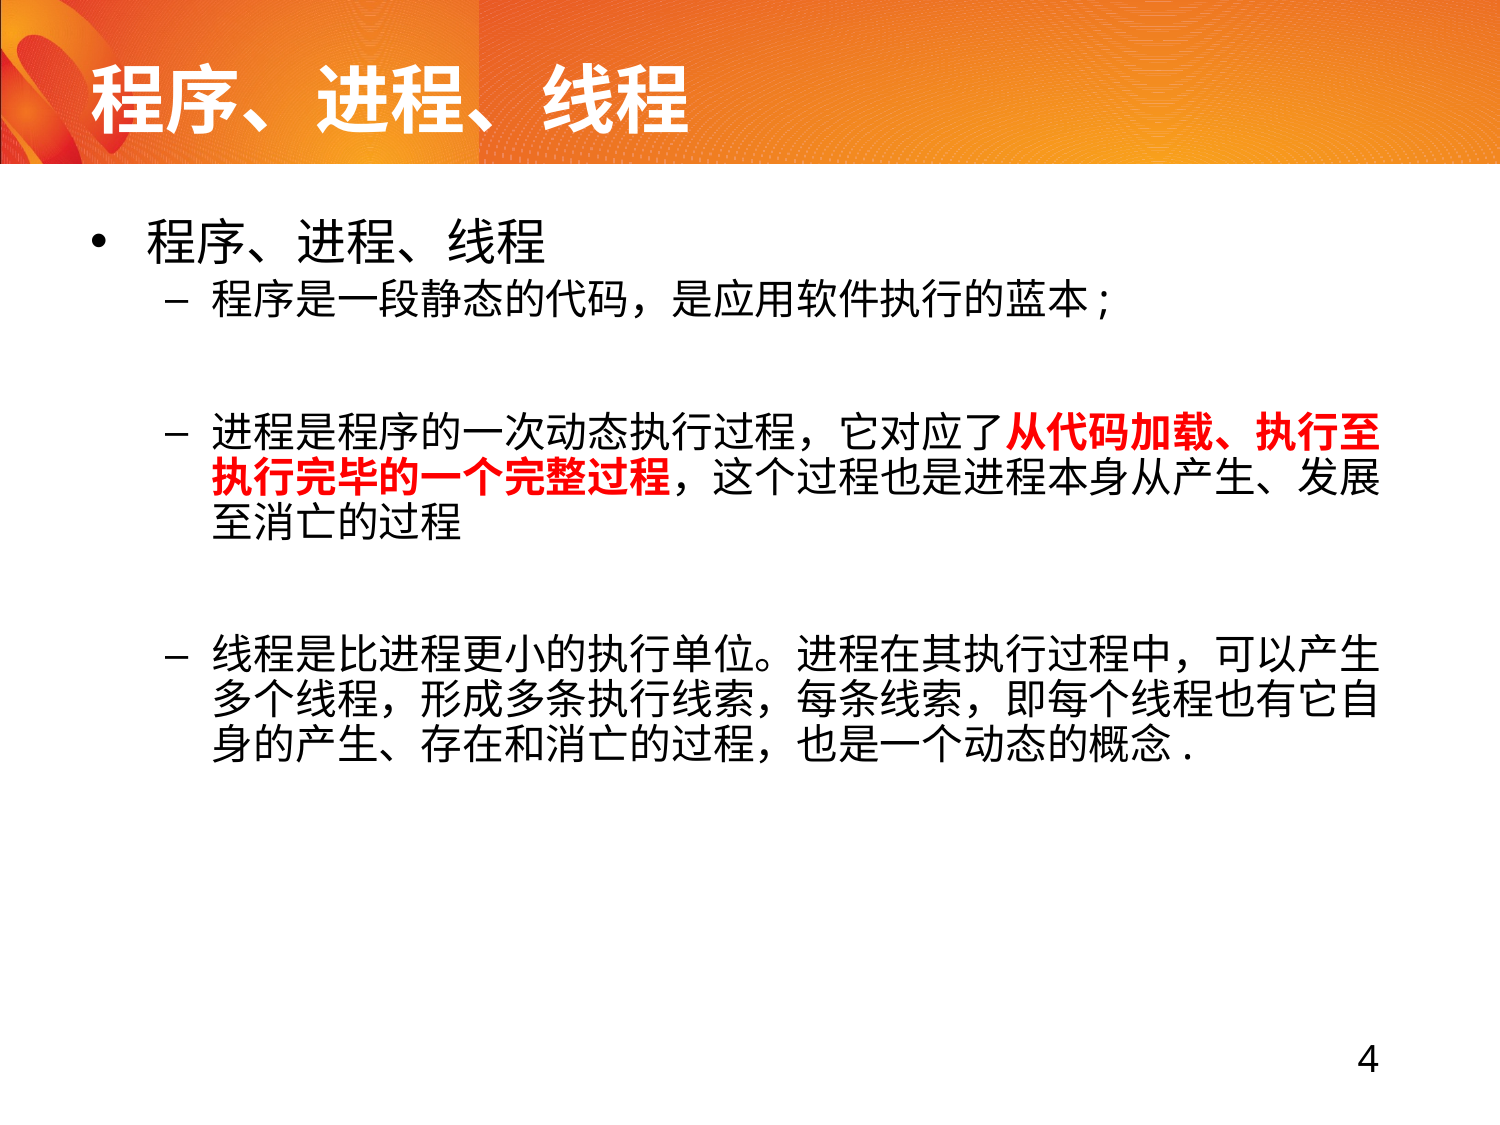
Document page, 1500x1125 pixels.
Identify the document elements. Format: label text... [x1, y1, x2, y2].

list 程序、进程、线程 程序是一段静态的代码，是应用软件执行的蓝本; 进程是程序的一次动态执行过程，它对应了从代码加载、执行至执行完毕的一个完整过程，这个过程也是进程本身从产生、发展至消亡的过程 线程是比进程更小的执行单位。进程在其执行过程中，可以产生多个线程，形成多条执行线索，每条线索，即每个线程也有它自身的产生、存在和消亡的过程，也是一个动态的概念. [75, 190, 1425, 1005]
picture [0, 0, 1500, 164]
title 程序、进程、线程 [75, 45, 1425, 167]
